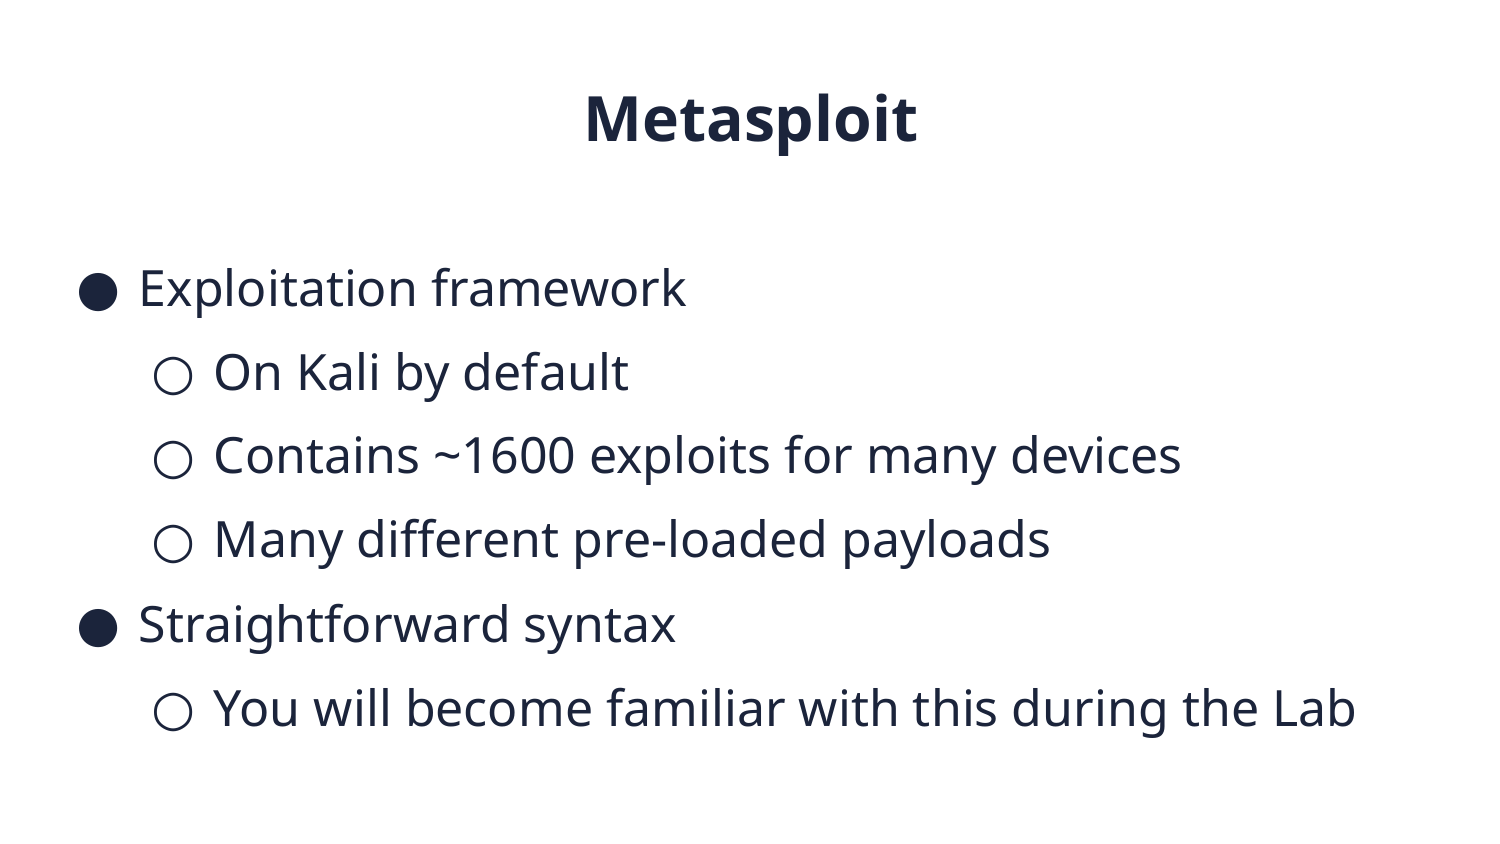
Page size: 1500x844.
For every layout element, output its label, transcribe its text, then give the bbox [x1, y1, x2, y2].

text_box Exploitation framework On Kali by default Contains ~1600 exploits for many devices Many different pre-loaded payloads Straightforward syntax You will become familiar with this during the Lab [58, 229, 1400, 762]
text_box Metasploit [245, 76, 1257, 158]
